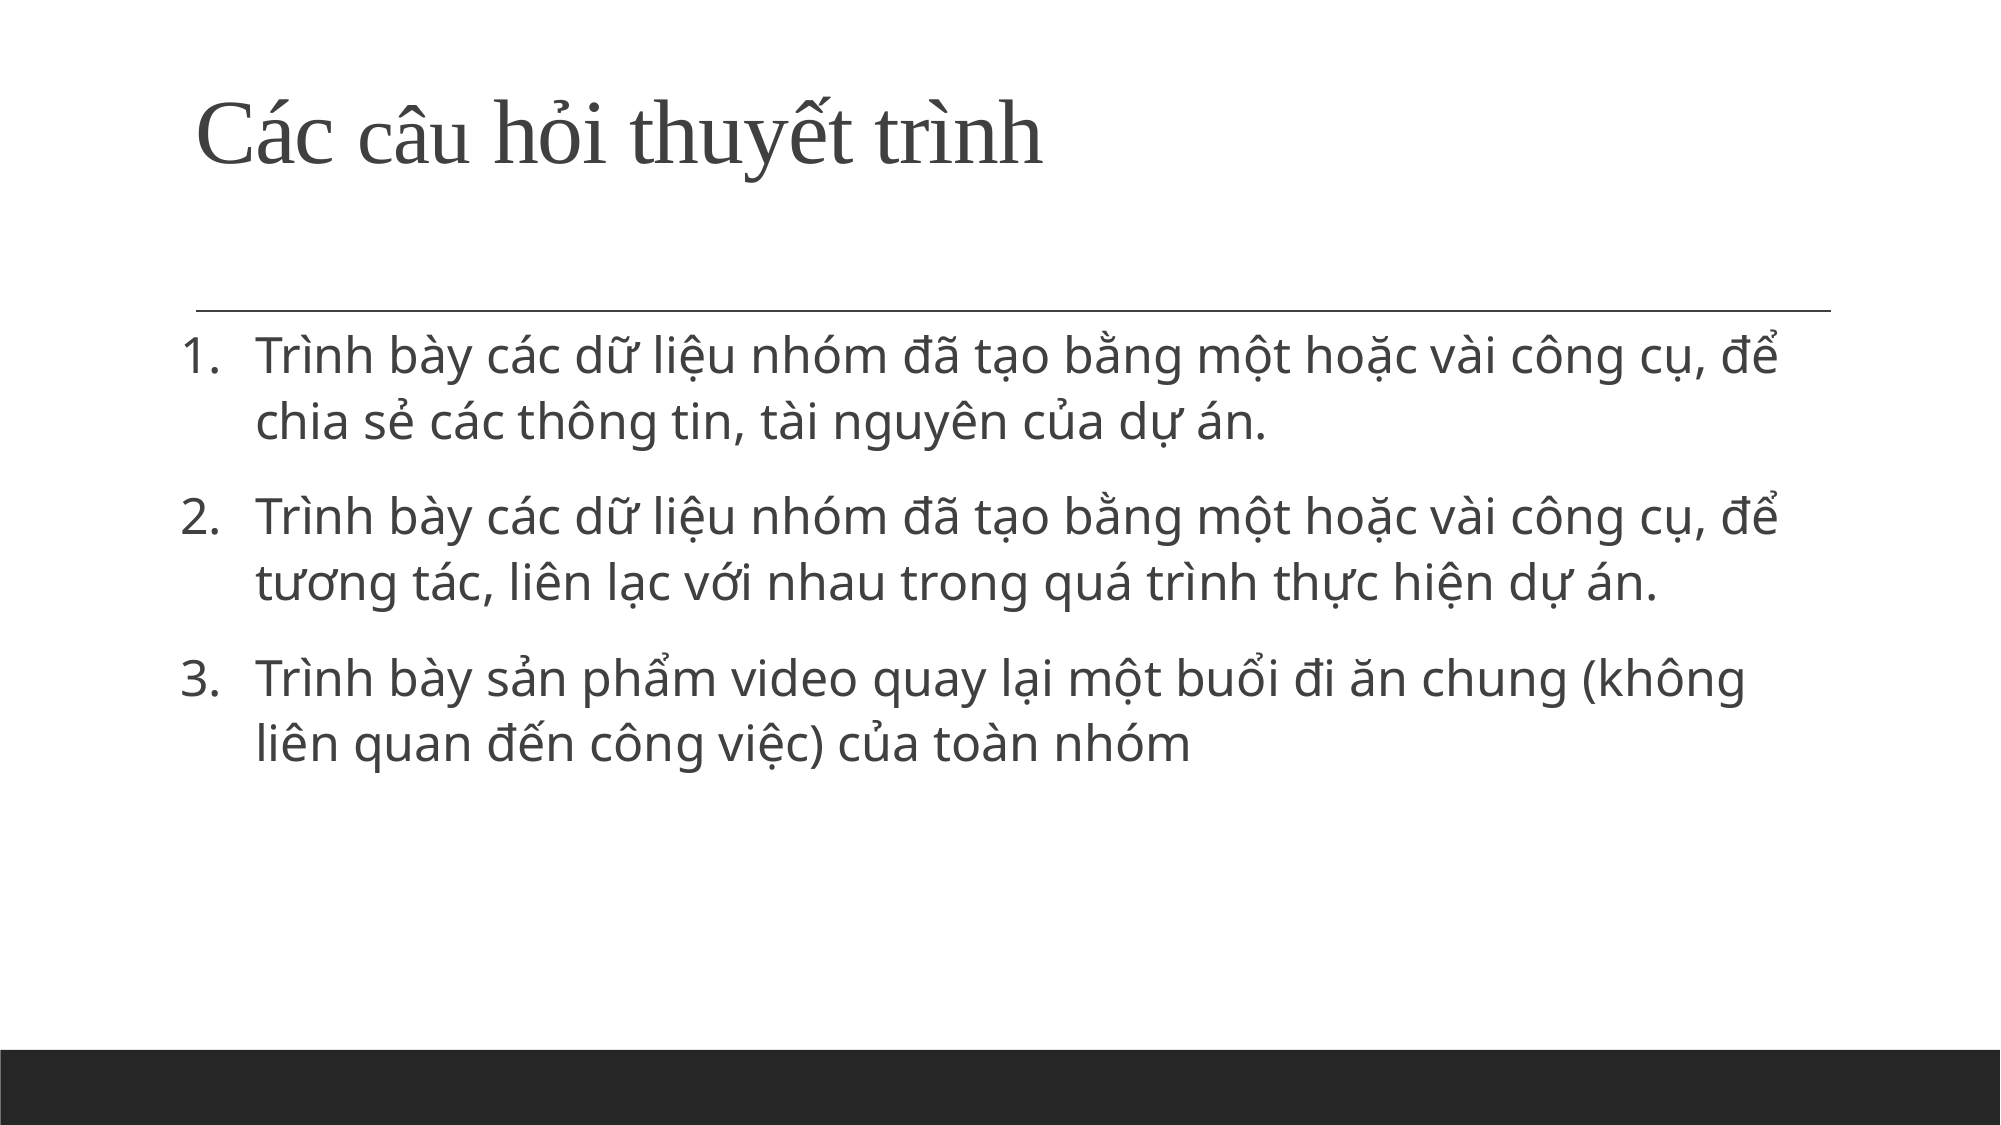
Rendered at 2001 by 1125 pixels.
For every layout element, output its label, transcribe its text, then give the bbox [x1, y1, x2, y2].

title Các câu hỏi thuyết trình [180, 47, 1830, 192]
list Trình bày các dữ liệu nhóm đã tạo bằng một hoặc vài công cụ, để chia sẻ các thông tin, tài nguyên của dự án. Trình bày các dữ liệu nhóm đã tạo bằng một hoặc vài công cụ, để tương tác, liên lạc với nhau trong quá trình thực hiện dự án. Trình bày sản phẩm video quay lại một buổi đi ăn chung (không liên quan đến công việc) của toàn nhóm [180, 310, 1830, 963]
